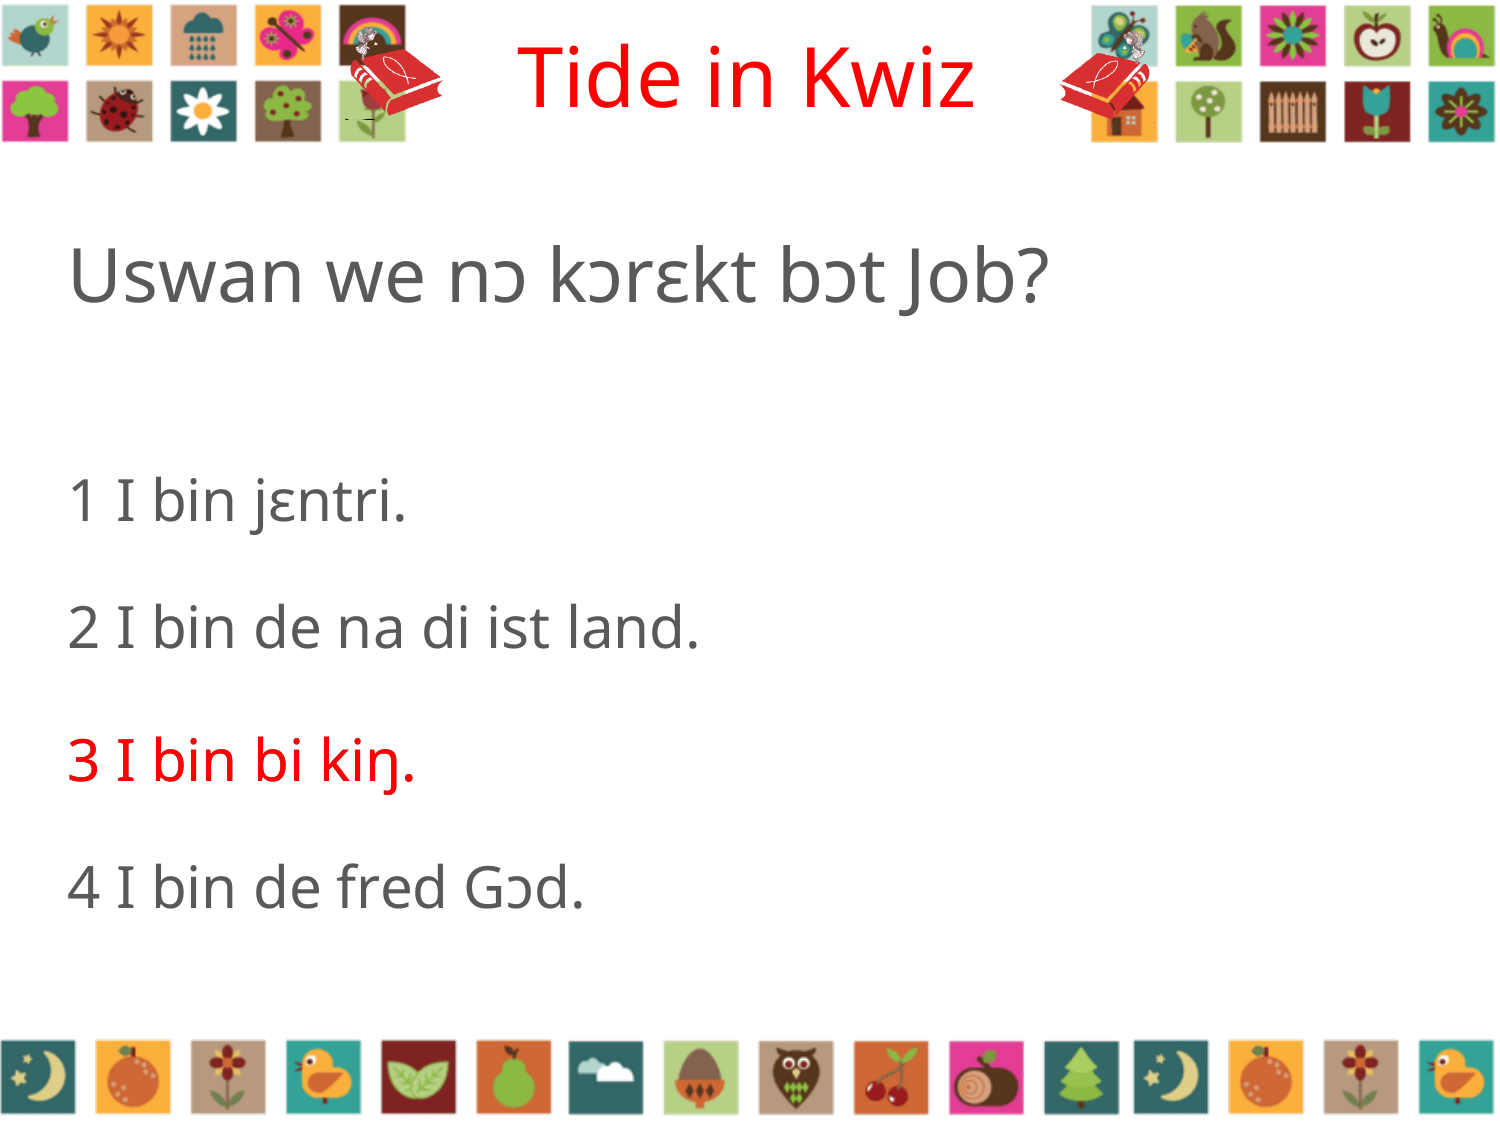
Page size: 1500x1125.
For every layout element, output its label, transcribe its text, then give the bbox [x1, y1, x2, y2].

text_box 3 I bin bi kiŋ. [53, 716, 1483, 801]
text_box Uswan we nɔ kɔrɛkt bɔt Job? [53, 219, 1436, 325]
text_box 4 I bin de fred Gɔd. [53, 842, 1483, 928]
text_box Tide in Kwiz [425, 16, 1076, 131]
picture [0, 3, 475, 150]
picture [1028, 3, 1500, 150]
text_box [0, 1028, 1500, 1118]
text_box 1 I bin jɛntri. [53, 456, 1436, 541]
text_box 2 I bin de na di ist land. [53, 582, 1436, 668]
